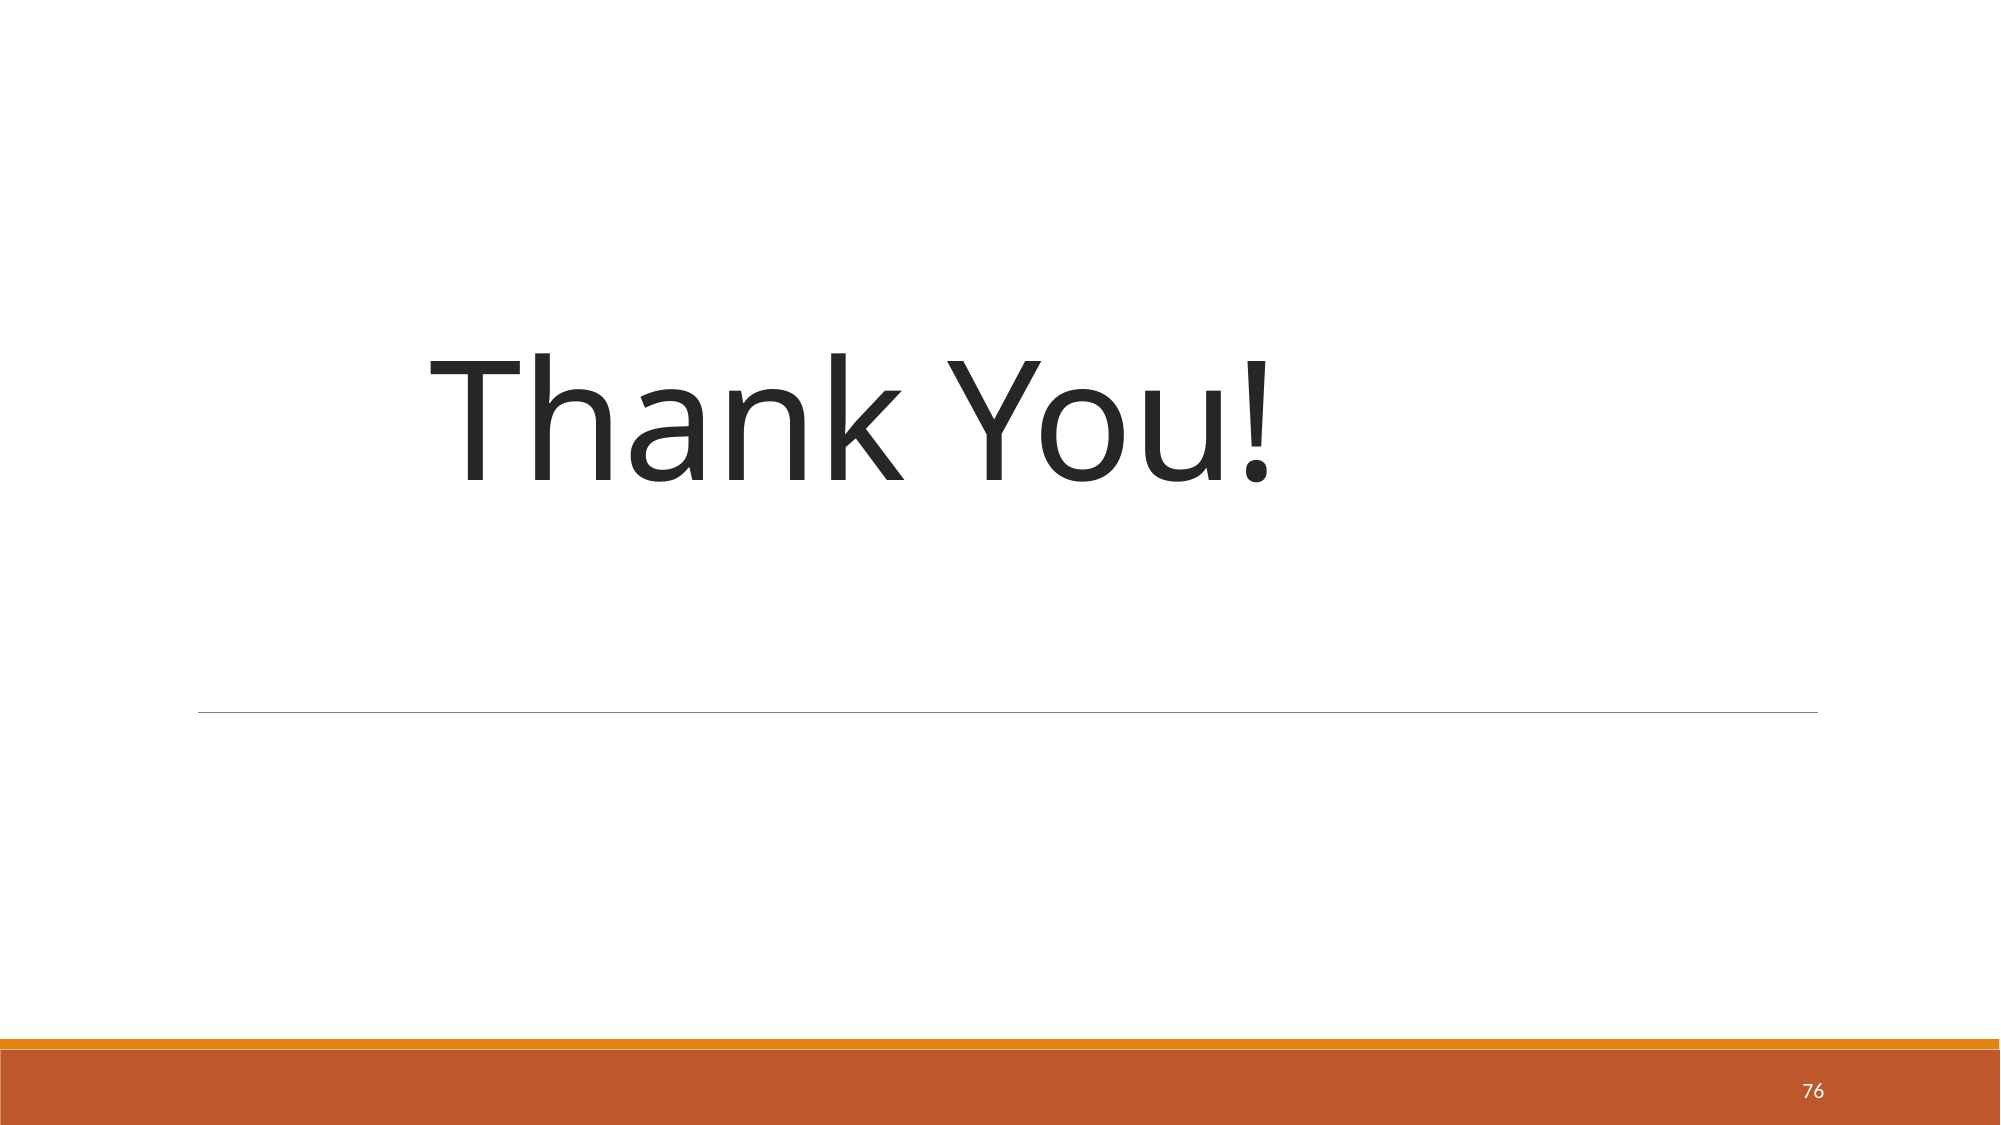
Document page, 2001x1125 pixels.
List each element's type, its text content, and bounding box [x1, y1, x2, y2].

slide_number 76 [1624, 1059, 1840, 1120]
title Thank You! [414, 124, 1596, 522]
